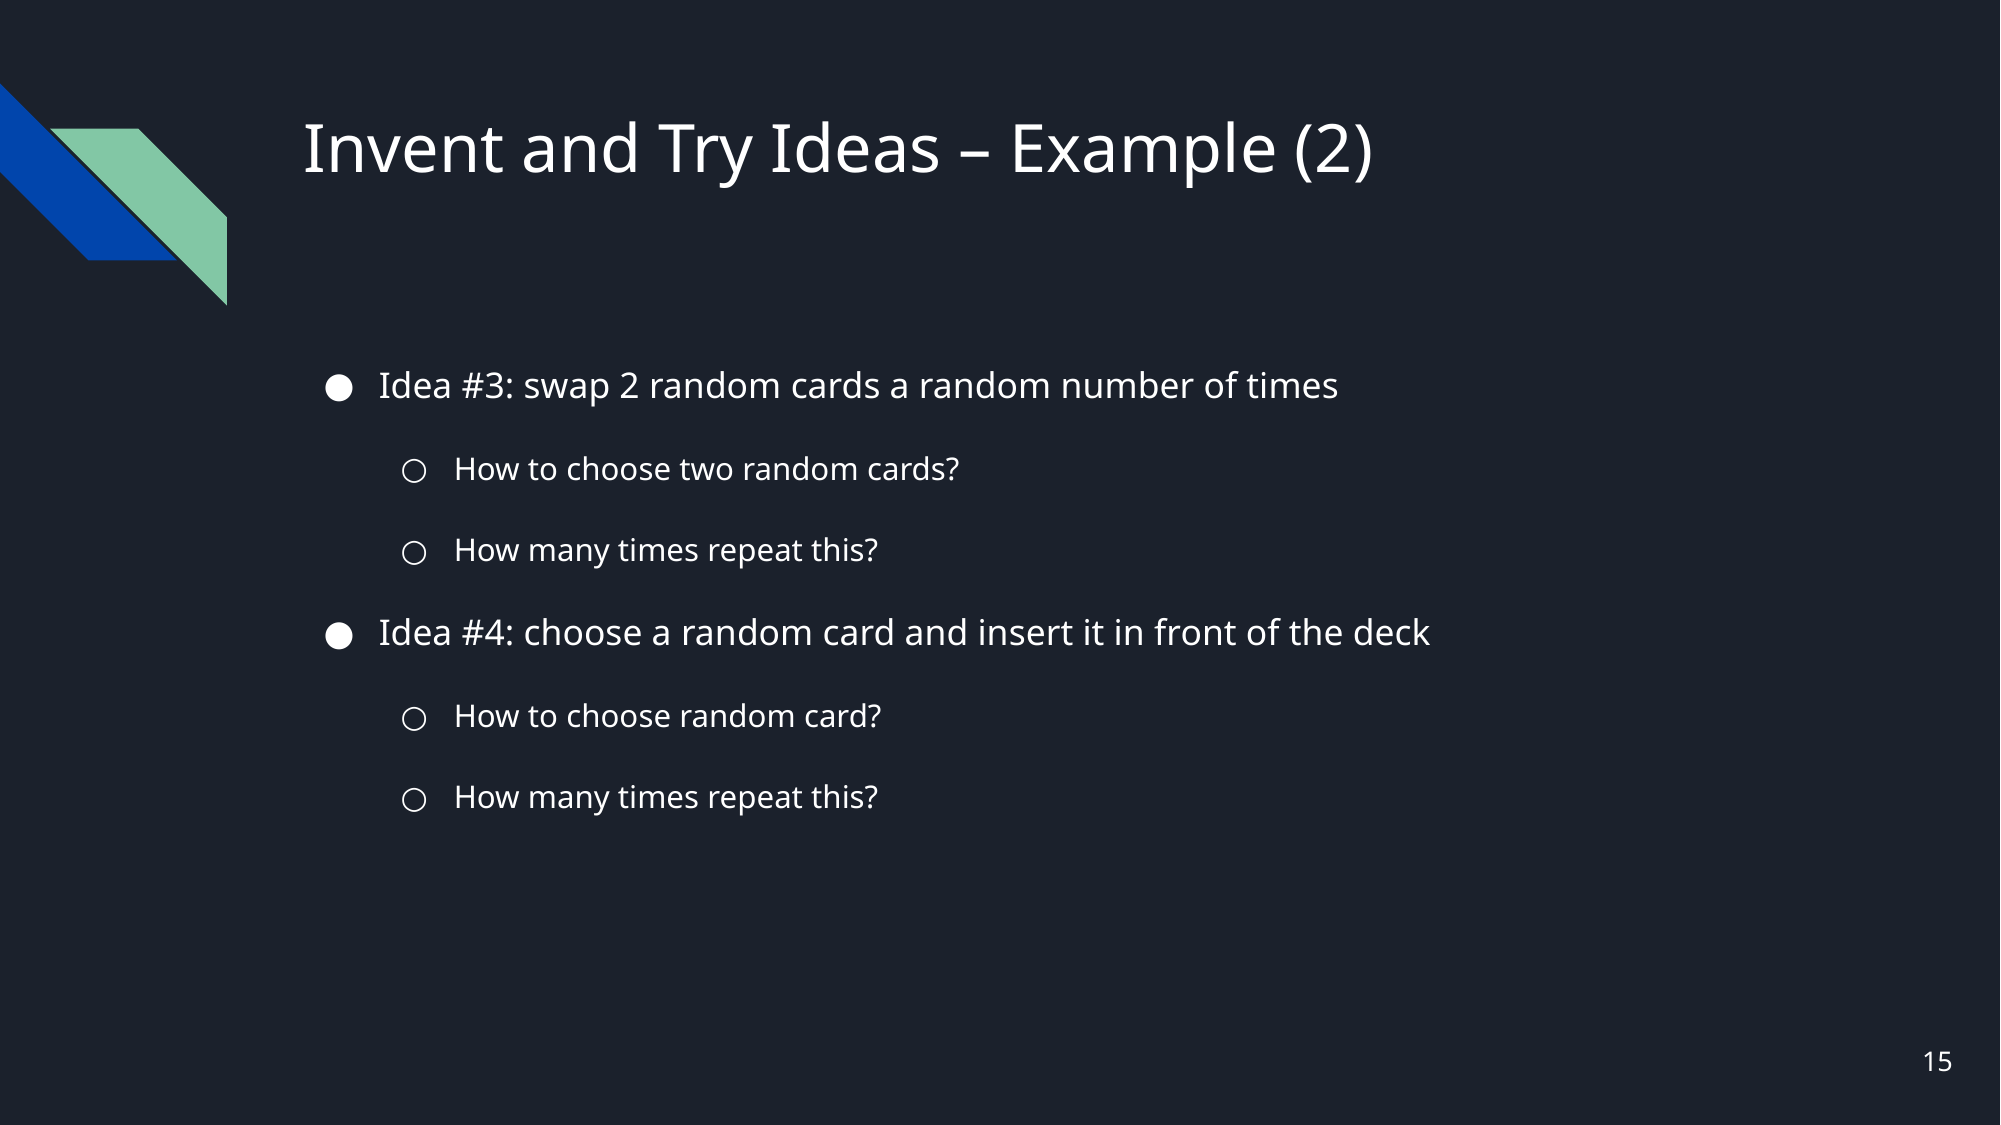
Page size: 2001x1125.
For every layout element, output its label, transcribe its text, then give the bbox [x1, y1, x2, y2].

title Invent and Try Ideas – Example (2) [283, 86, 1824, 287]
list Idea #3: swap 2 random cards a random number of times How to choose two random cards? How many times repeat this? Idea #4: choose a random card and insert it in front of the deck How to choose random card? How many times repeat this? [283, 342, 1824, 980]
slide_number 15 [1853, 1019, 1974, 1106]
